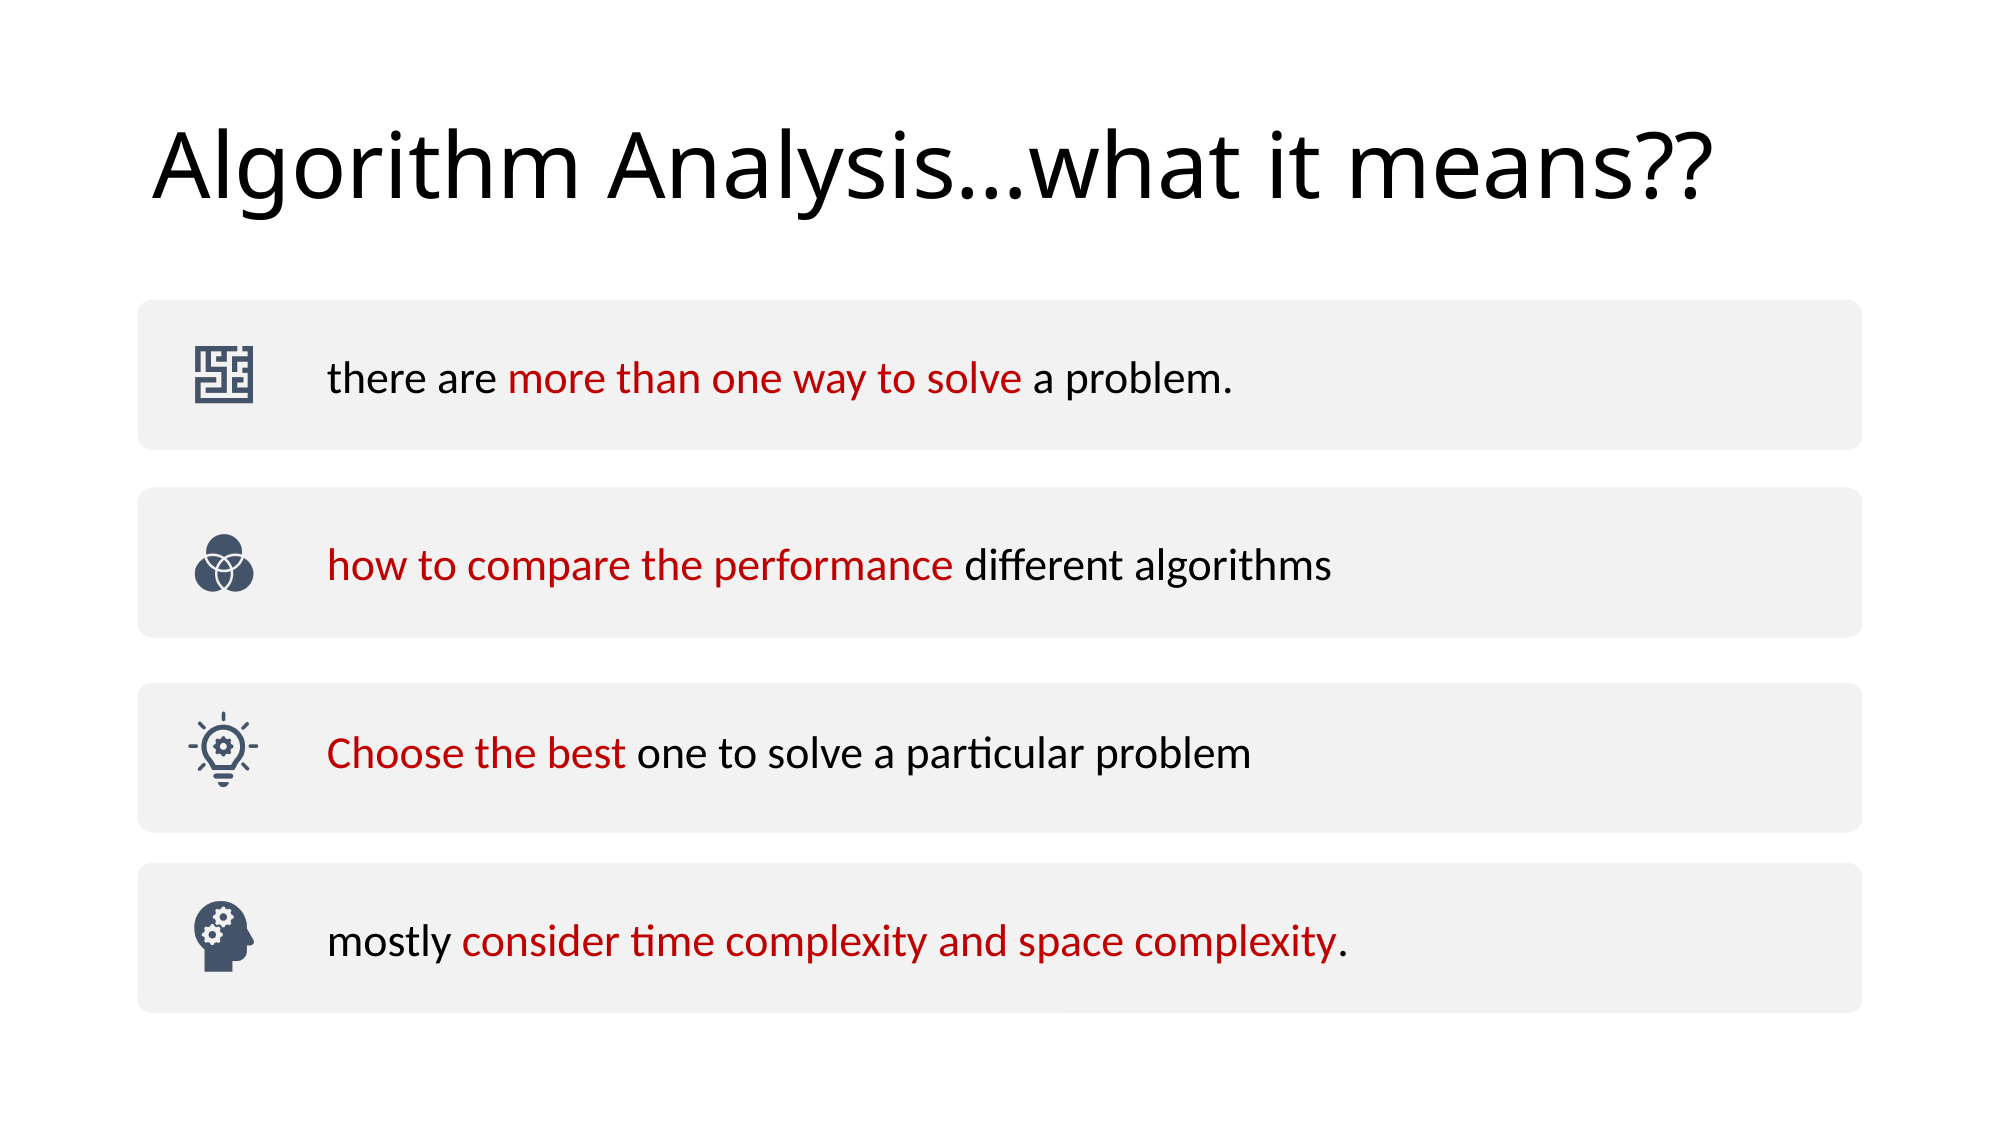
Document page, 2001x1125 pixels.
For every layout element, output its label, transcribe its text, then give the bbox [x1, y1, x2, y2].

title Algorithm Analysis…what it means?? [137, 59, 1863, 278]
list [137, 299, 1863, 1014]
